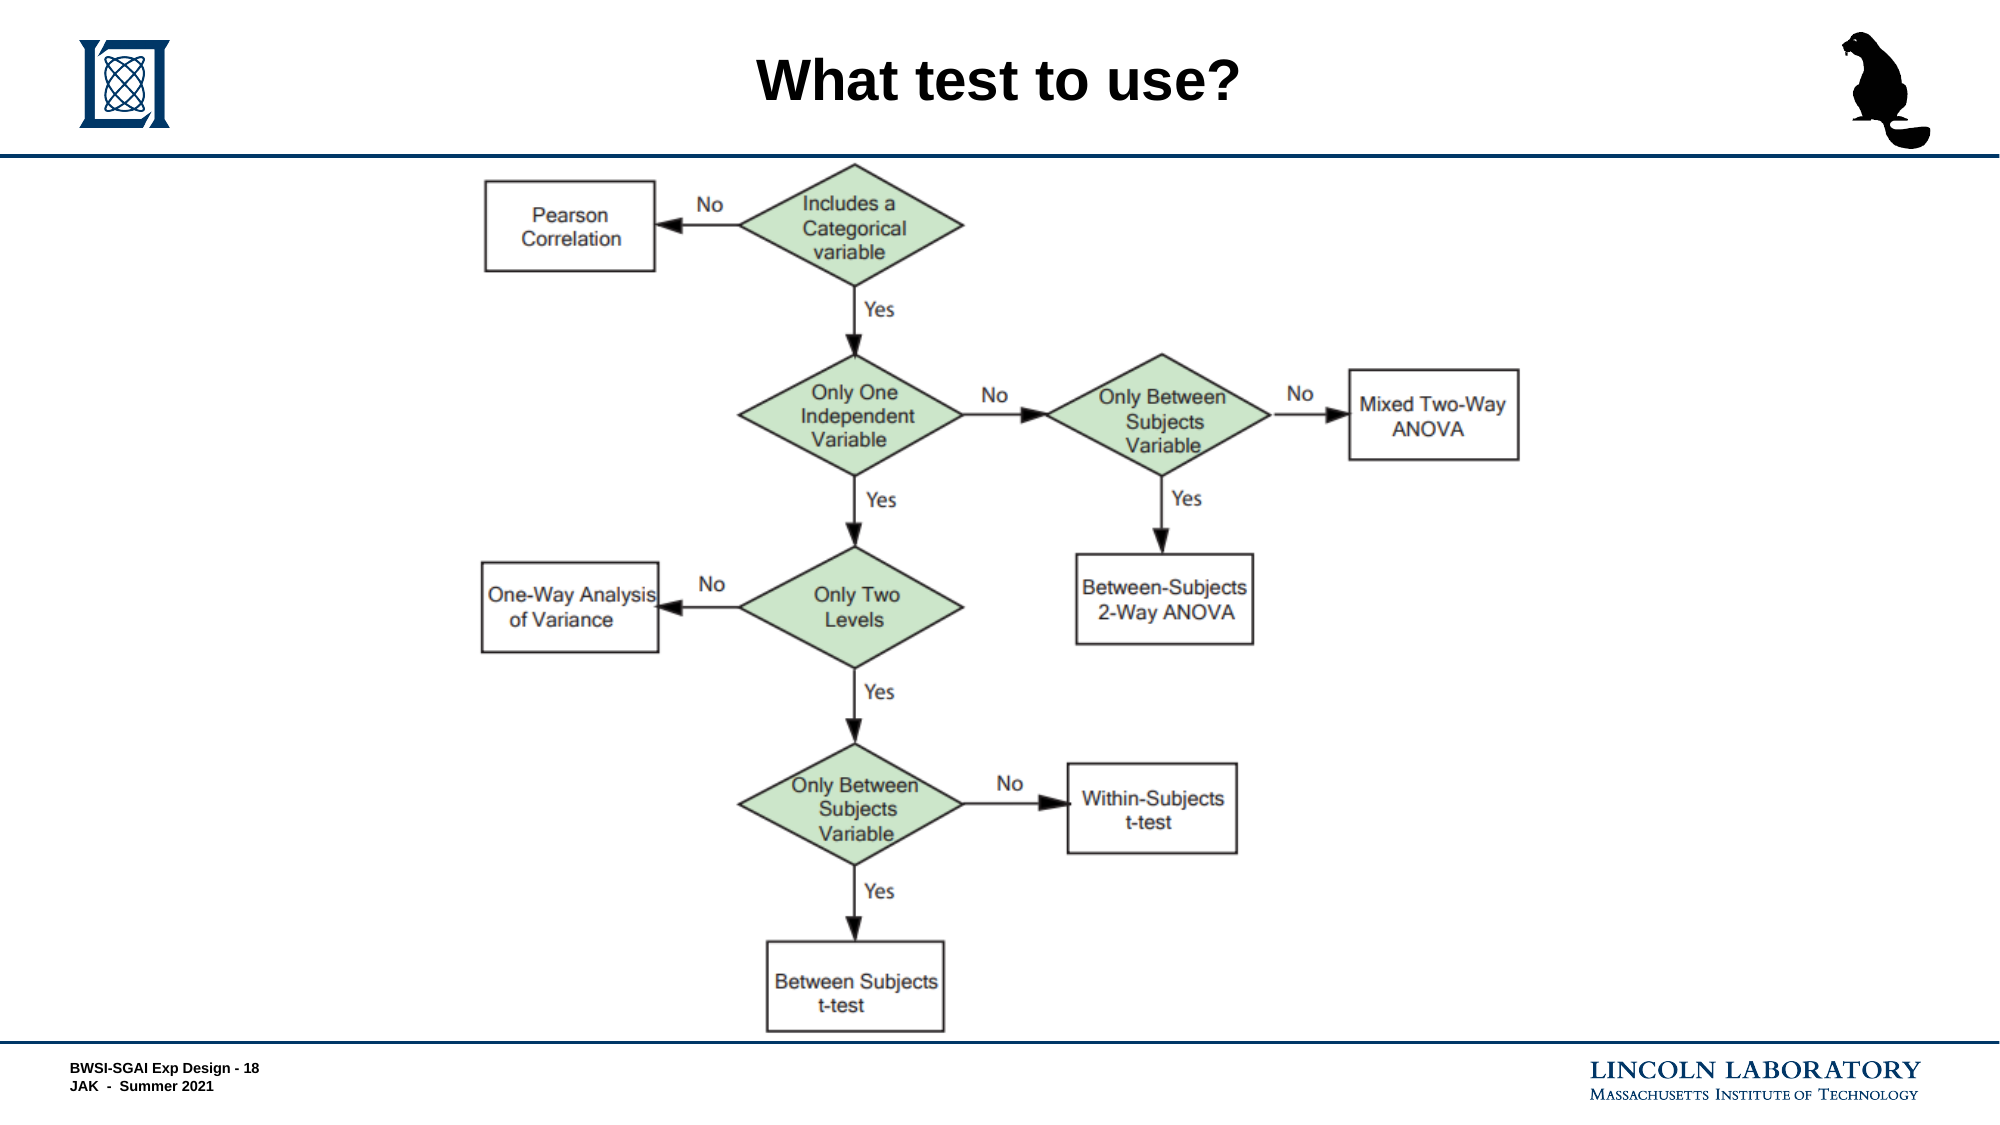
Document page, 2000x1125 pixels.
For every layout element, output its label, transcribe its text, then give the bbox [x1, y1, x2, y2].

title What test to use? [205, 16, 1794, 151]
picture [1830, 20, 1942, 156]
picture [1588, 1061, 1921, 1100]
picture [477, 162, 1523, 1036]
picture [79, 40, 170, 128]
